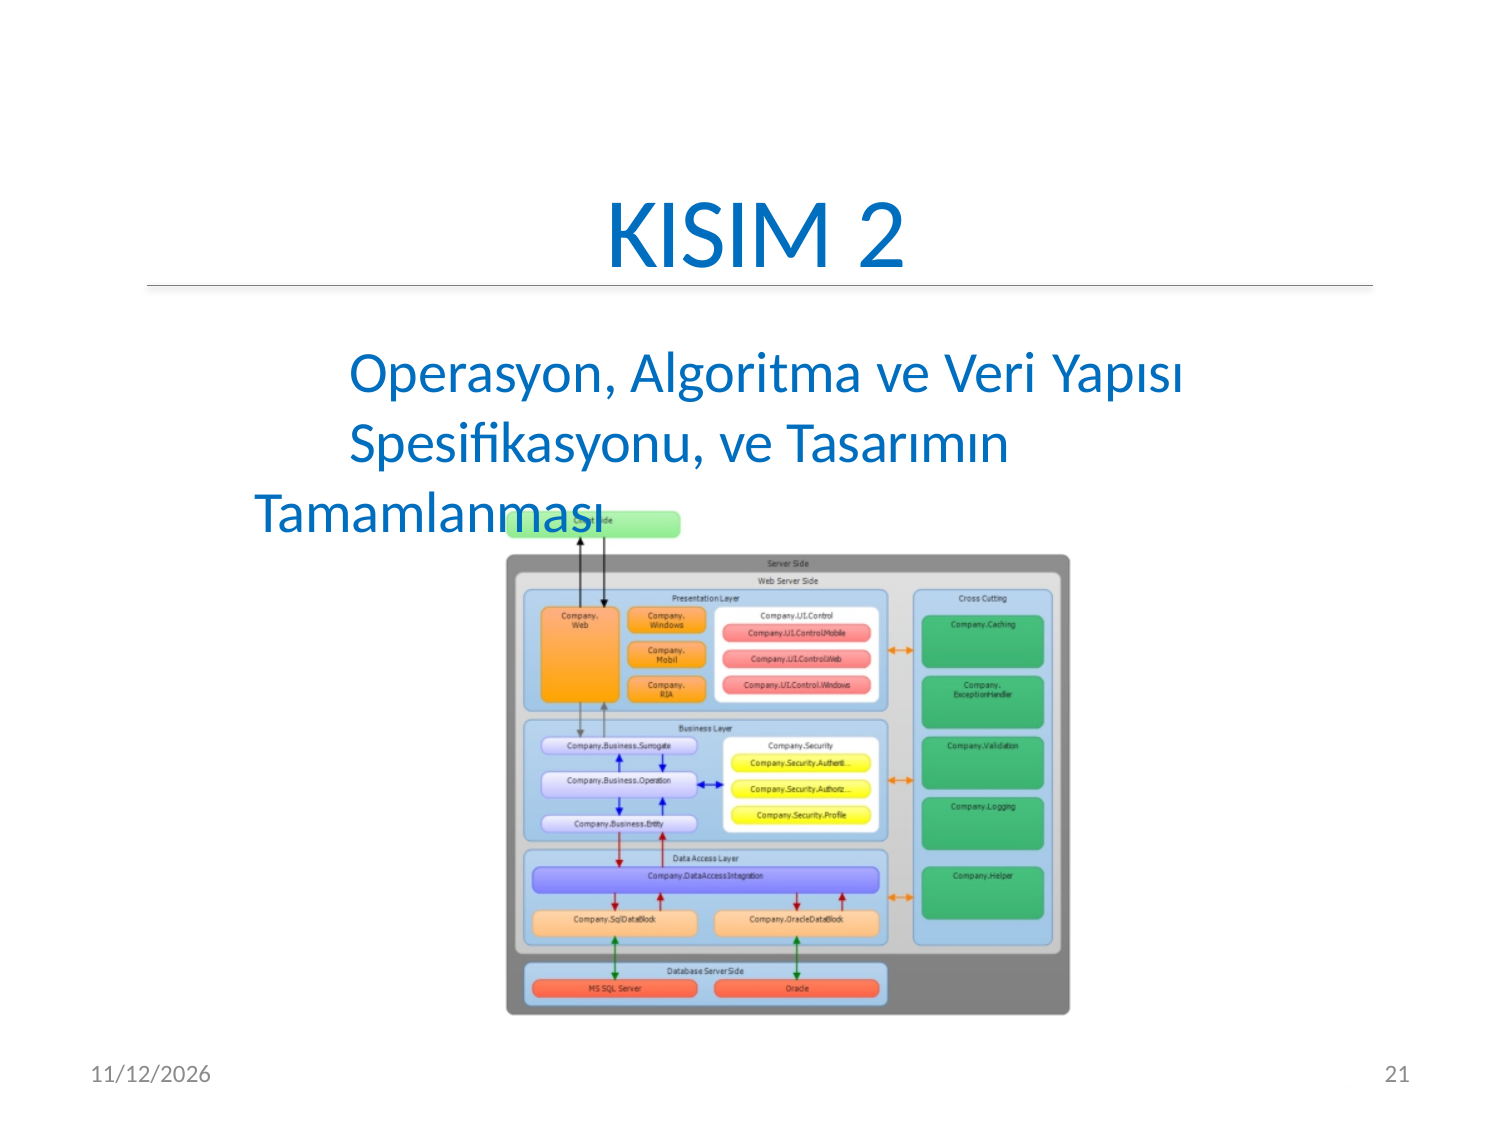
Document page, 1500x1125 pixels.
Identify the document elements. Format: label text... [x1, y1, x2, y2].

picture [498, 509, 1082, 1018]
text_box [1295, 283, 1374, 287]
slide_number 21 [1074, 1042, 1425, 1103]
text_box [146, 283, 254, 287]
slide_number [75, 1042, 425, 1103]
text_box KISIM 2 Operasyon, Algoritma ve Veri Yapısı Spesifikasyonu, ve Tasarımın Tamamlanması [254, 167, 1295, 544]
